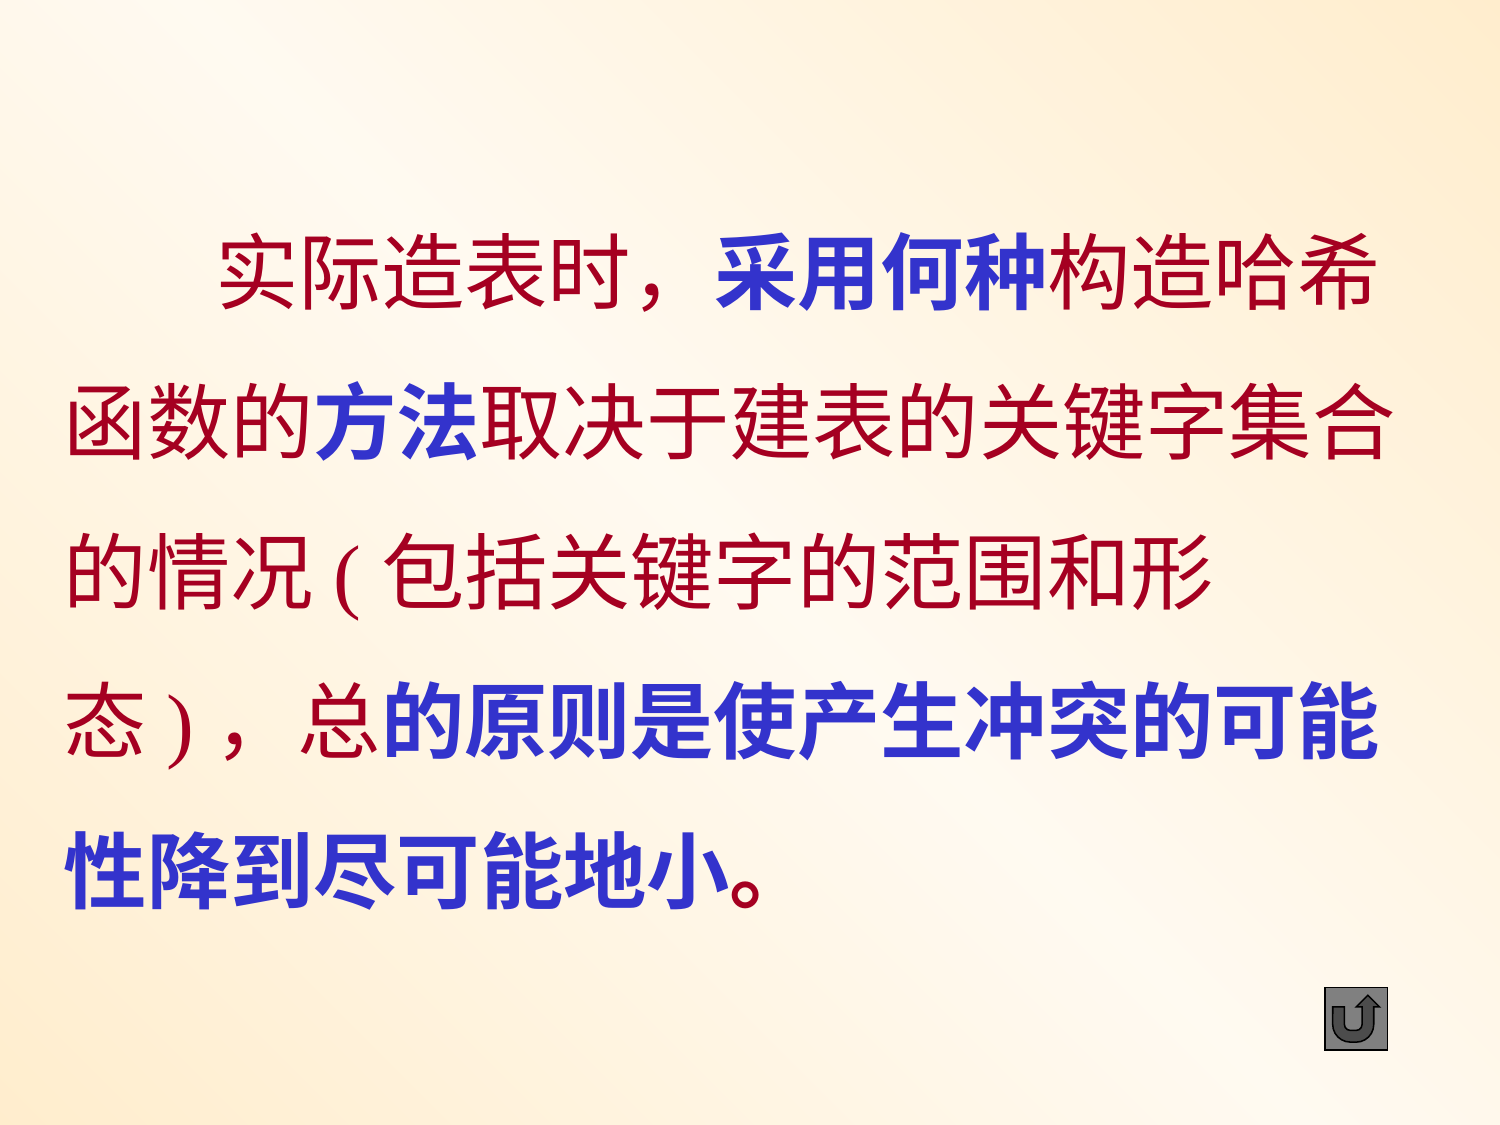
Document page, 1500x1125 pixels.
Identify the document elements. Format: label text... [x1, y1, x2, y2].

text_box [1324, 987, 1388, 1050]
text_box 实际造表时，采用何种构造哈希函数的方法取决于建表的关键字集合的情况(包括关键字的范围和形态)，总的原则是使产生冲突的可能性降到尽可能地小。 [48, 162, 1450, 927]
